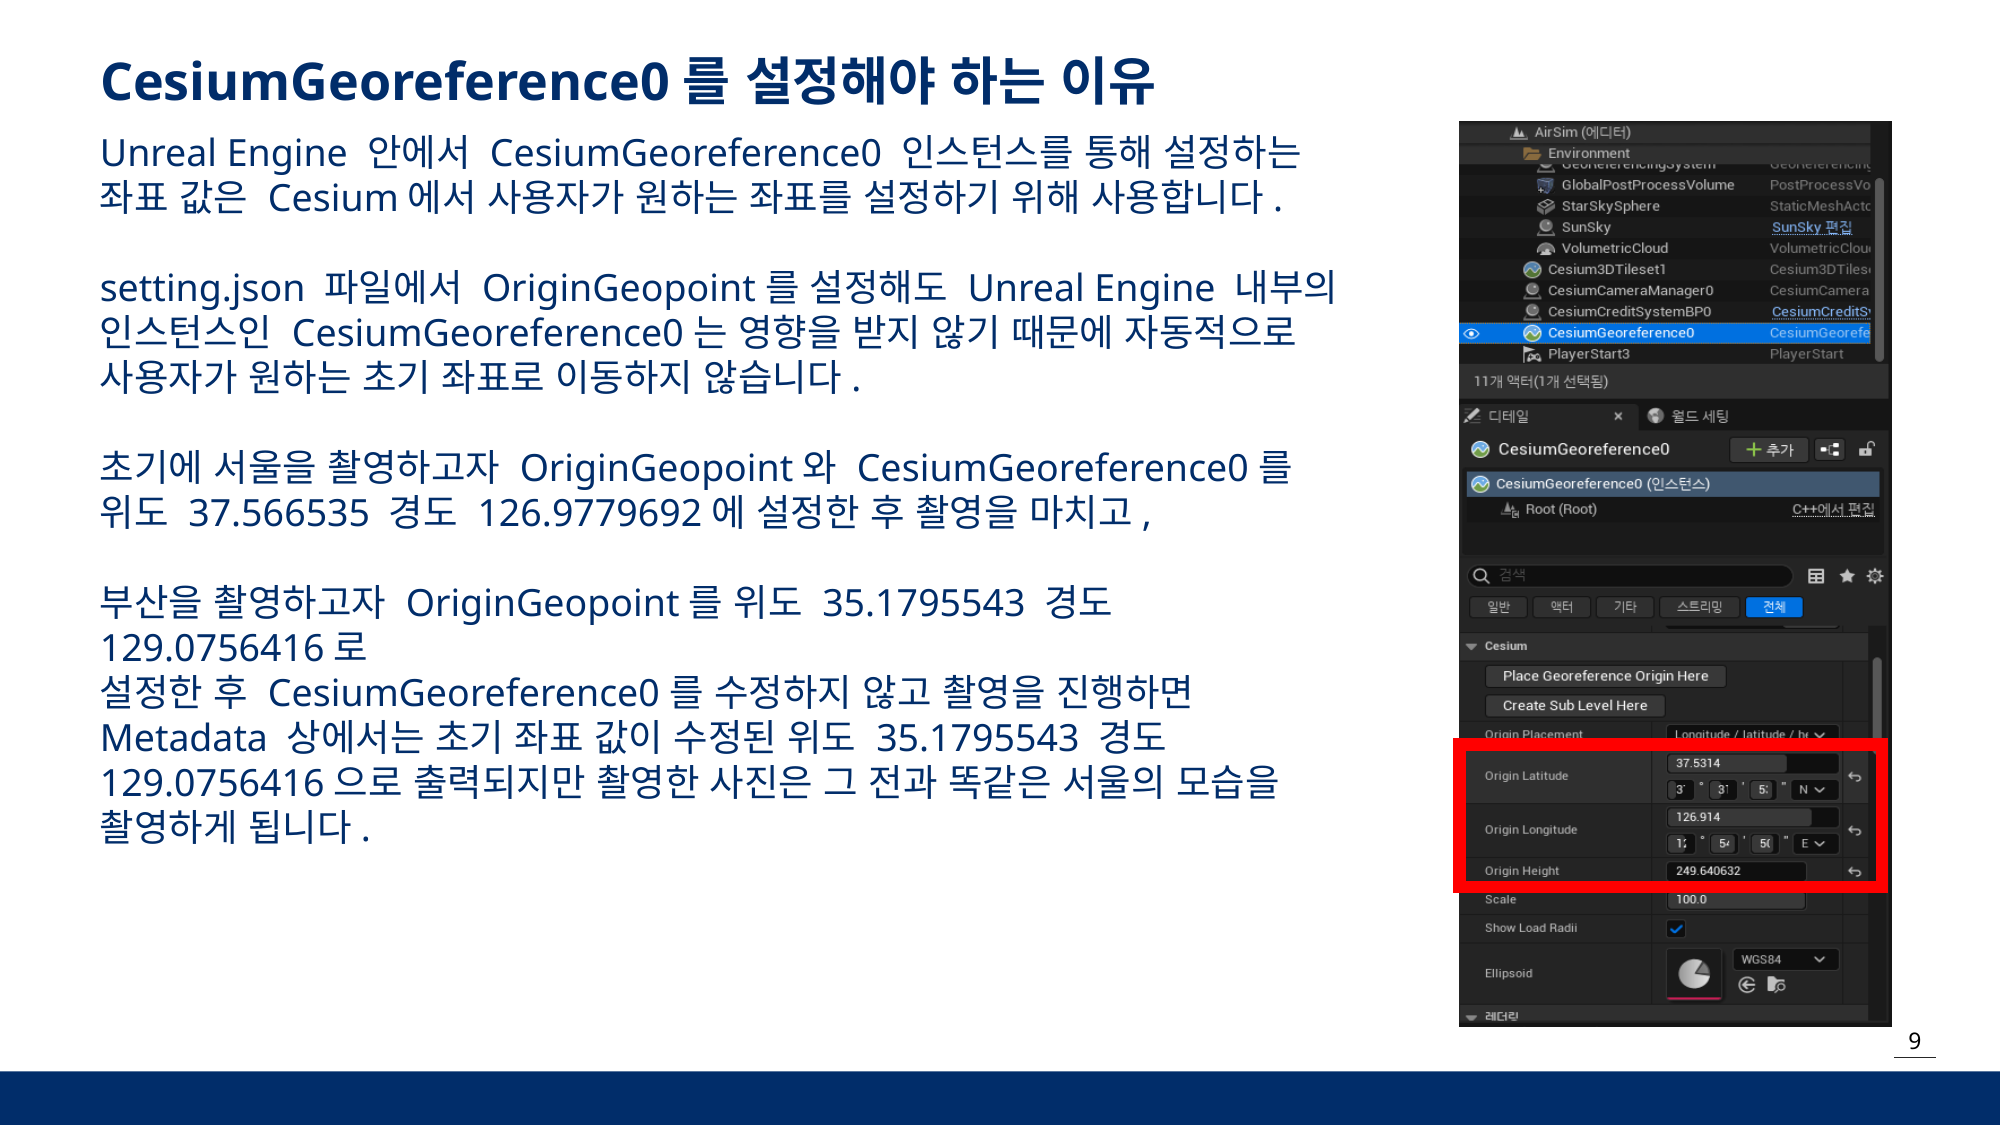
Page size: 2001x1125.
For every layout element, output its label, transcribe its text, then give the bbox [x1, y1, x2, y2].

list CesiumGeoreference0를 설정해야 하는 이유 [85, 18, 1602, 122]
picture [1459, 121, 1892, 1027]
text_box Unreal Engine 안에서 CesiumGeoreference0 인스턴스를 통해 설정하는 좌표 값은 Cesium에서 사용자가 원하는 좌표를 설정하기 위해 사용합니다. setting.json 파일에서 OriginGeopoint를 설정해도 Unreal Engine 내부의 인스턴스인 CesiumGeoreference0는 영향을 받지 않기 때문에 자동적으로 사용자가 원하는 초기 좌표로 이동하지 않습니다. 초기에 서울을 촬영하고자 OriginGeopoint와 CesiumGeoreference0를 위도 37.566535 경도 126.9779692에 설정한 후 촬영을 마치고, 부산을 촬영하고자 OriginGeopoint를 위도 35.1795543 경도 129.0756416로 설정한 후 CesiumGeoreference0를 수정하지 않고 촬영을 진행하면 Metadata 상에서는 초기 좌표 값이 수정된 위도 35.1795543 경도 129.0756416으로 출력되지만 촬영한 사진은 그 전과 똑같은 서울의 모습을 촬영하게 됩니다. [85, 121, 1367, 902]
